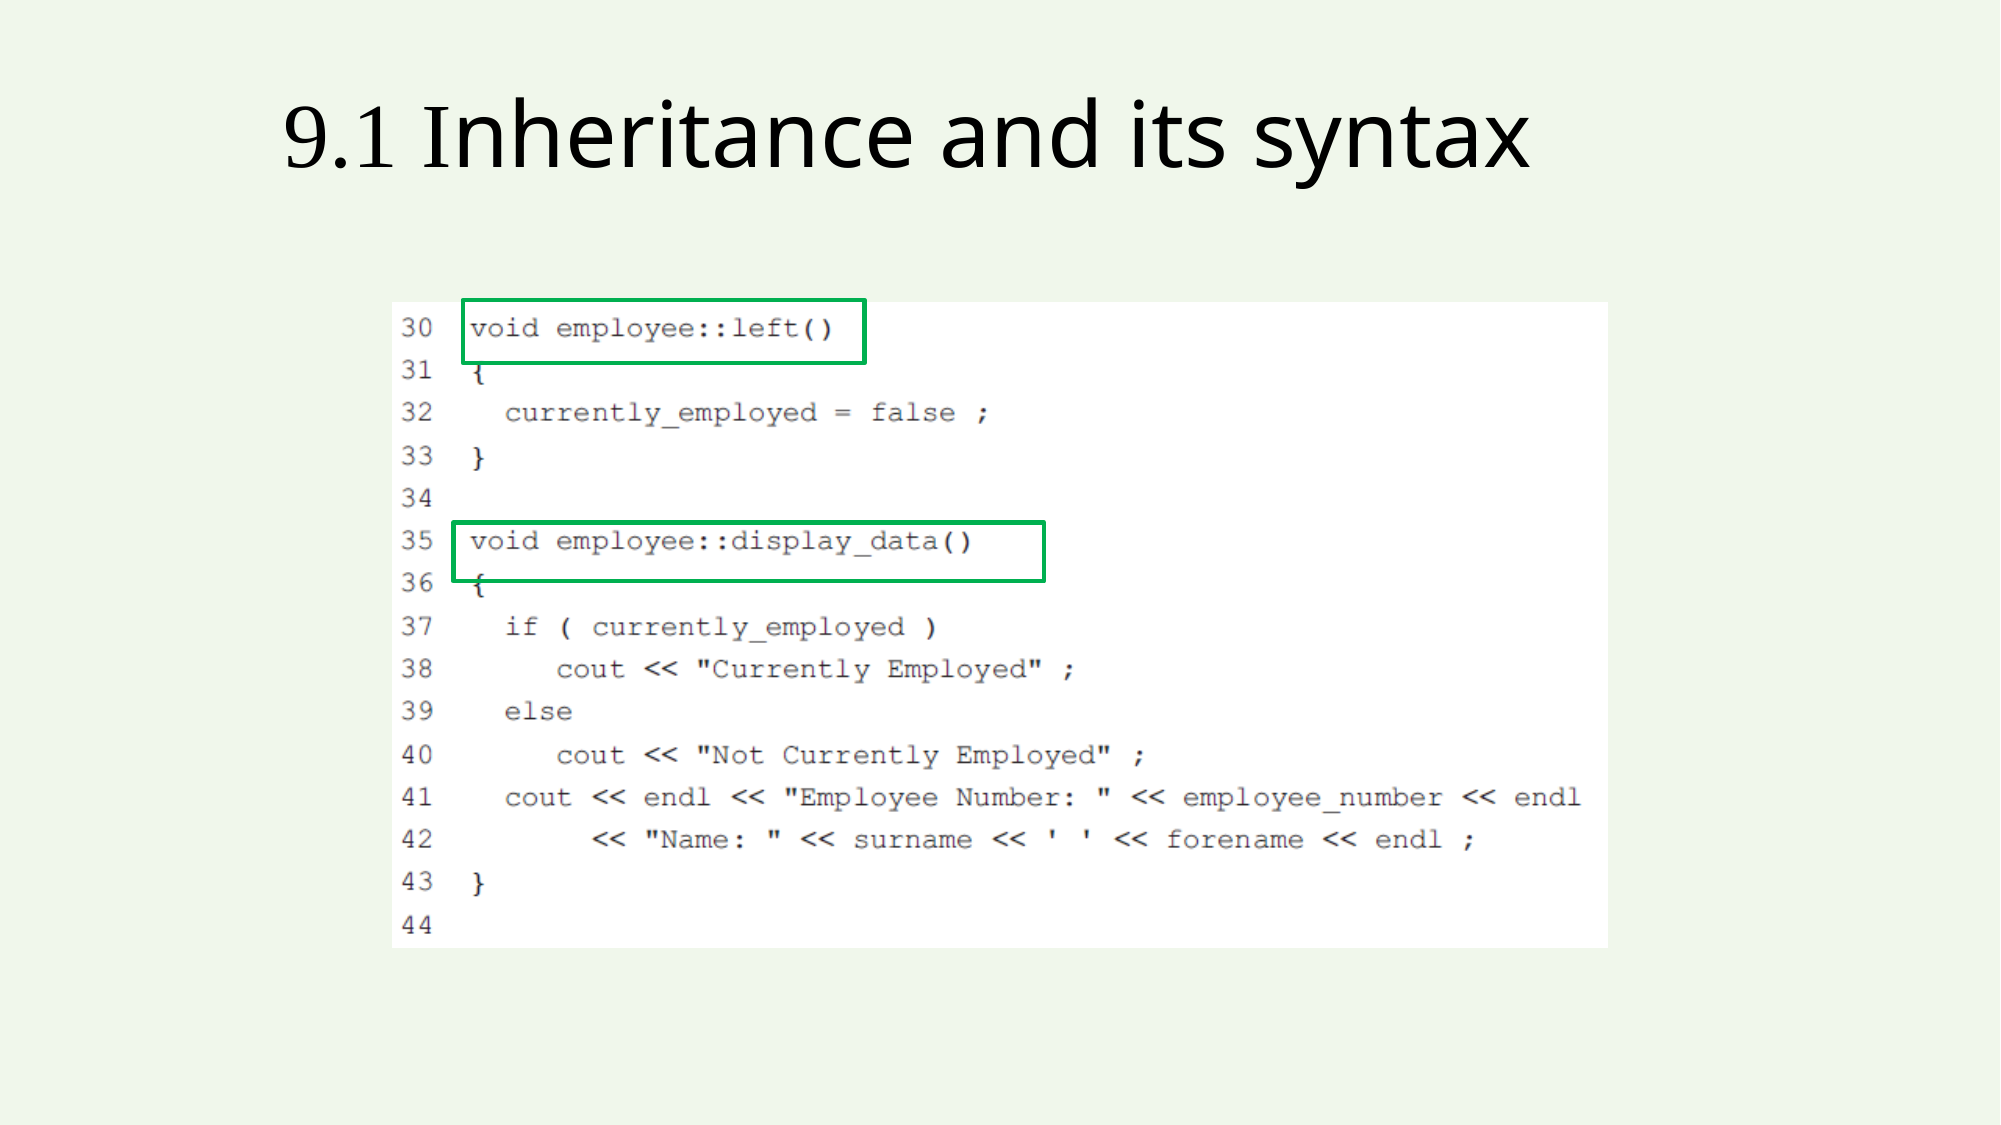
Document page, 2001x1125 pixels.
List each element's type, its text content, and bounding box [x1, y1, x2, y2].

title 9.1 Inheritance and its syntax [268, 44, 1732, 232]
picture [392, 302, 1608, 948]
